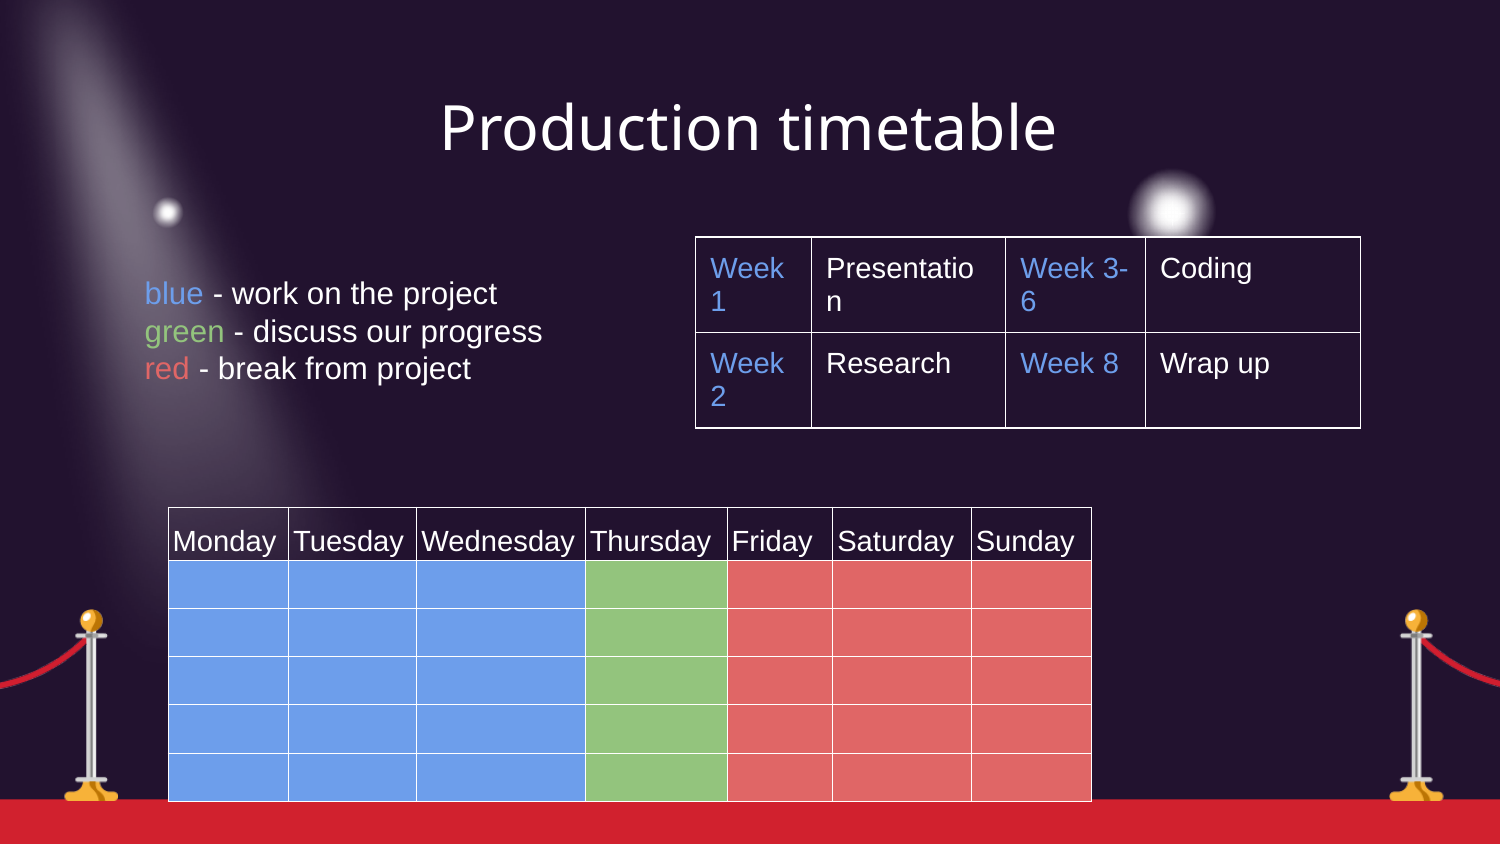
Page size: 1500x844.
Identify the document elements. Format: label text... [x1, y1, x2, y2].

picture [1389, 609, 1500, 801]
table_cell [833, 754, 971, 801]
table_header Monday [169, 508, 288, 560]
title Production timetable [117, 72, 1382, 167]
table_header Tuesday [289, 508, 416, 560]
table_cell [169, 705, 288, 753]
table_cell [972, 561, 1091, 608]
table_cell [586, 754, 727, 801]
table_cell Research [812, 333, 1005, 427]
table_cell [169, 561, 288, 608]
table_cell [833, 609, 971, 656]
picture [1126, 166, 1218, 259]
table_cell [417, 754, 585, 801]
table_header Week 3-6 [1006, 238, 1145, 332]
picture [885, 659, 948, 723]
table_cell [728, 754, 832, 801]
table_cell [728, 609, 832, 656]
table_cell [728, 561, 832, 608]
table_cell [289, 705, 416, 753]
table_cell [833, 705, 971, 753]
table_cell Wrap up [1146, 333, 1360, 427]
picture [0, 0, 654, 801]
table_cell [728, 705, 832, 753]
table_cell [586, 561, 727, 608]
table_cell [289, 754, 416, 801]
table_cell [586, 657, 727, 704]
table_header Week 1 [696, 238, 811, 332]
table_header Coding [1146, 238, 1360, 332]
table_cell [289, 561, 416, 608]
table_cell [169, 609, 288, 656]
table_cell [972, 705, 1091, 753]
table_header Saturday [833, 508, 971, 560]
table_header Wednesday [417, 508, 585, 560]
text_box blue - work on the project green - discuss our progress red - break from project [129, 258, 583, 406]
table_cell Week 2 [696, 333, 811, 427]
table_cell [417, 561, 585, 608]
table_cell [289, 609, 416, 656]
table_cell [972, 754, 1091, 801]
table_header Presentation [812, 238, 1005, 332]
table_cell [586, 609, 727, 656]
table_cell Week 8 [1006, 333, 1145, 427]
table_cell [169, 754, 288, 801]
table_cell [586, 705, 727, 753]
table_cell [417, 657, 585, 704]
table_cell [417, 705, 585, 753]
table_header Sunday [972, 508, 1091, 560]
table_cell [169, 657, 288, 704]
table_header Thursday [586, 508, 727, 560]
table_cell [417, 609, 585, 656]
table_cell [972, 609, 1091, 656]
table_cell [728, 657, 832, 704]
table_header Friday [728, 508, 832, 560]
table_cell [289, 657, 416, 704]
table_cell [972, 657, 1091, 704]
table_cell [833, 657, 971, 704]
table_cell [833, 561, 971, 608]
